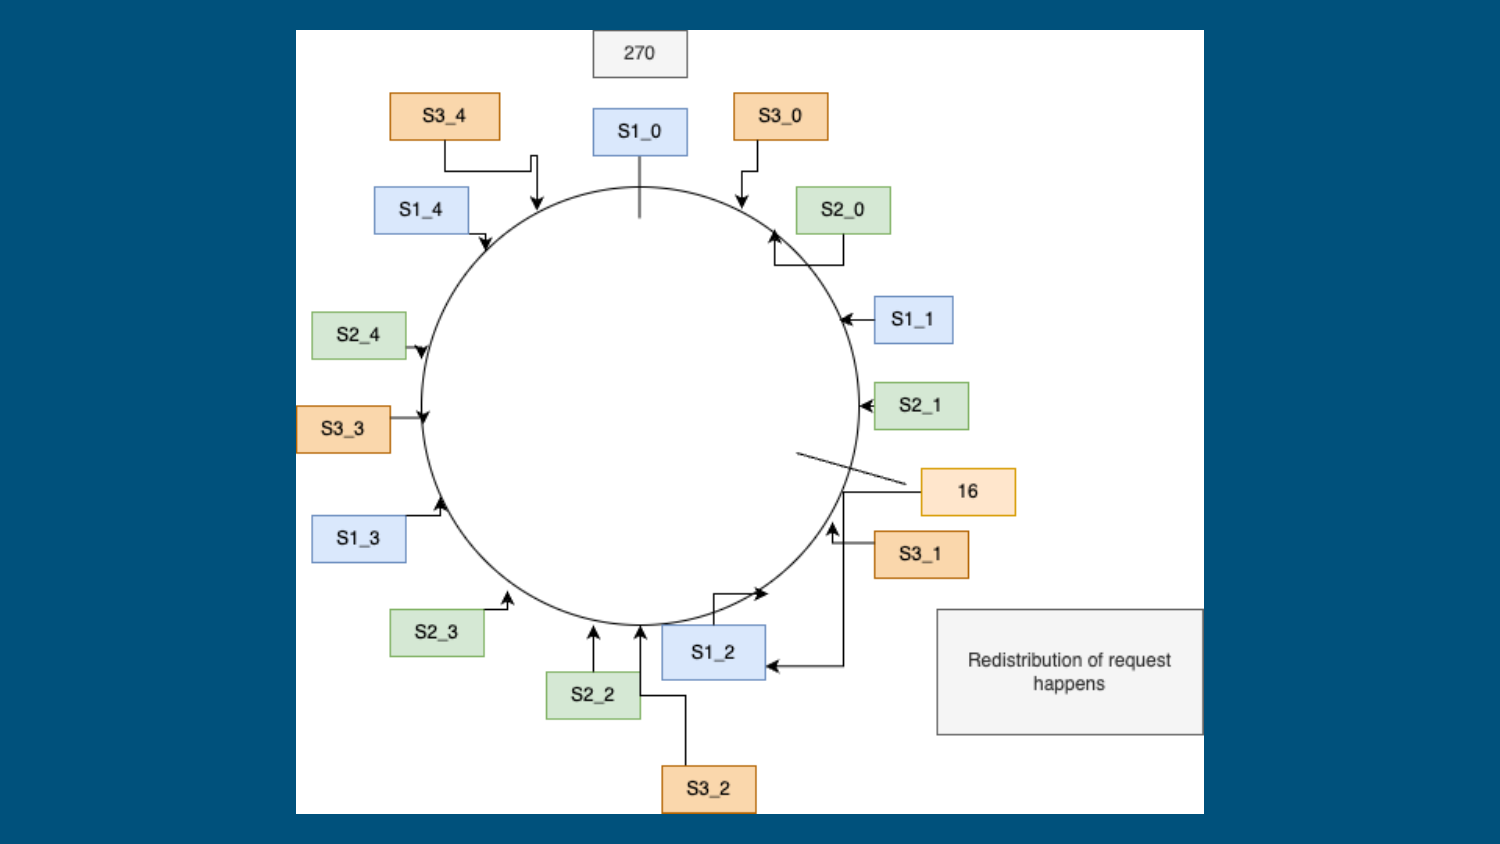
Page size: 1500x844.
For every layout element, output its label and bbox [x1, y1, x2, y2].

picture [297, 31, 1203, 813]
